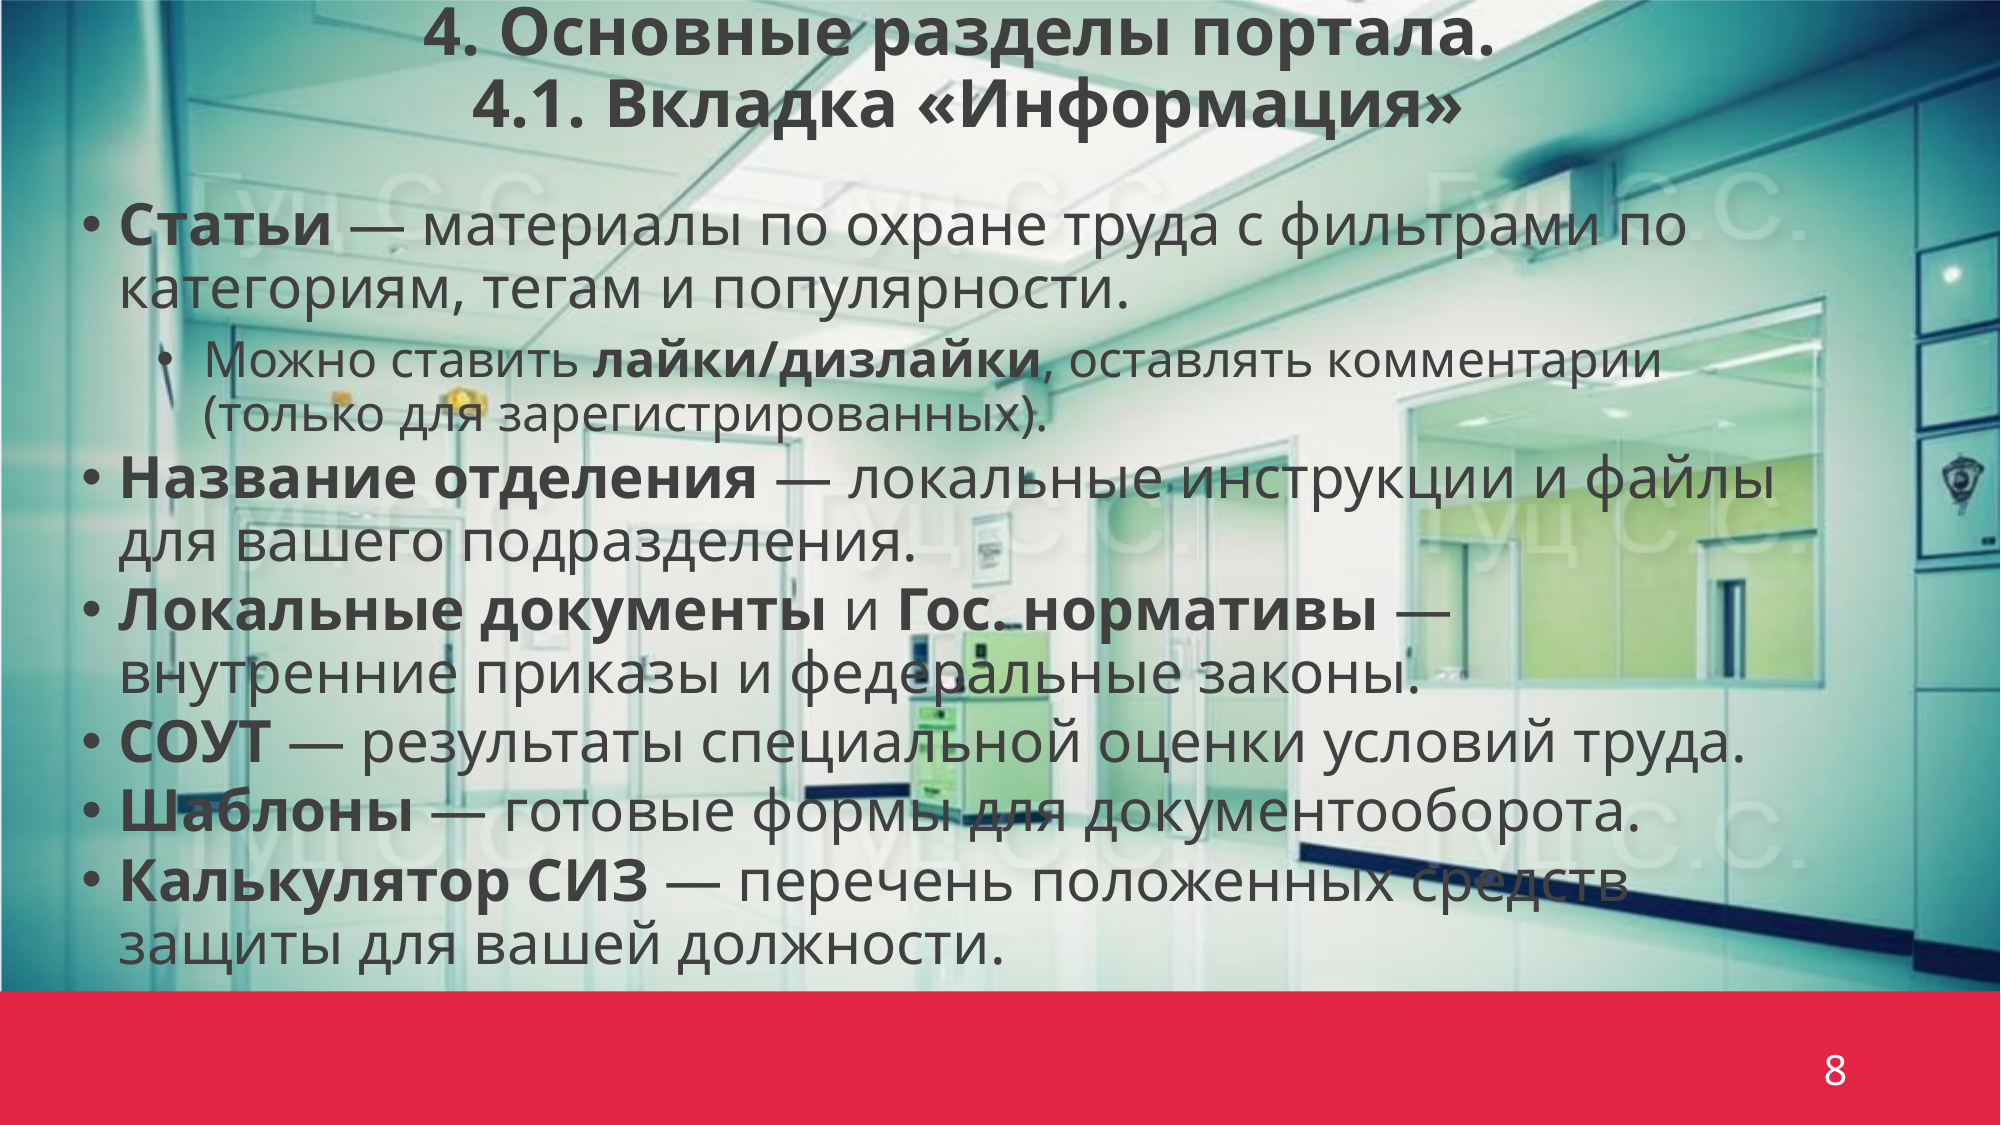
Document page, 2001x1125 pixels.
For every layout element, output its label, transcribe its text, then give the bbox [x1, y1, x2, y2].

picture [0, 0, 2000, 992]
text_box 8 [1412, 1042, 1863, 1103]
text_box [0, 992, 2000, 1125]
